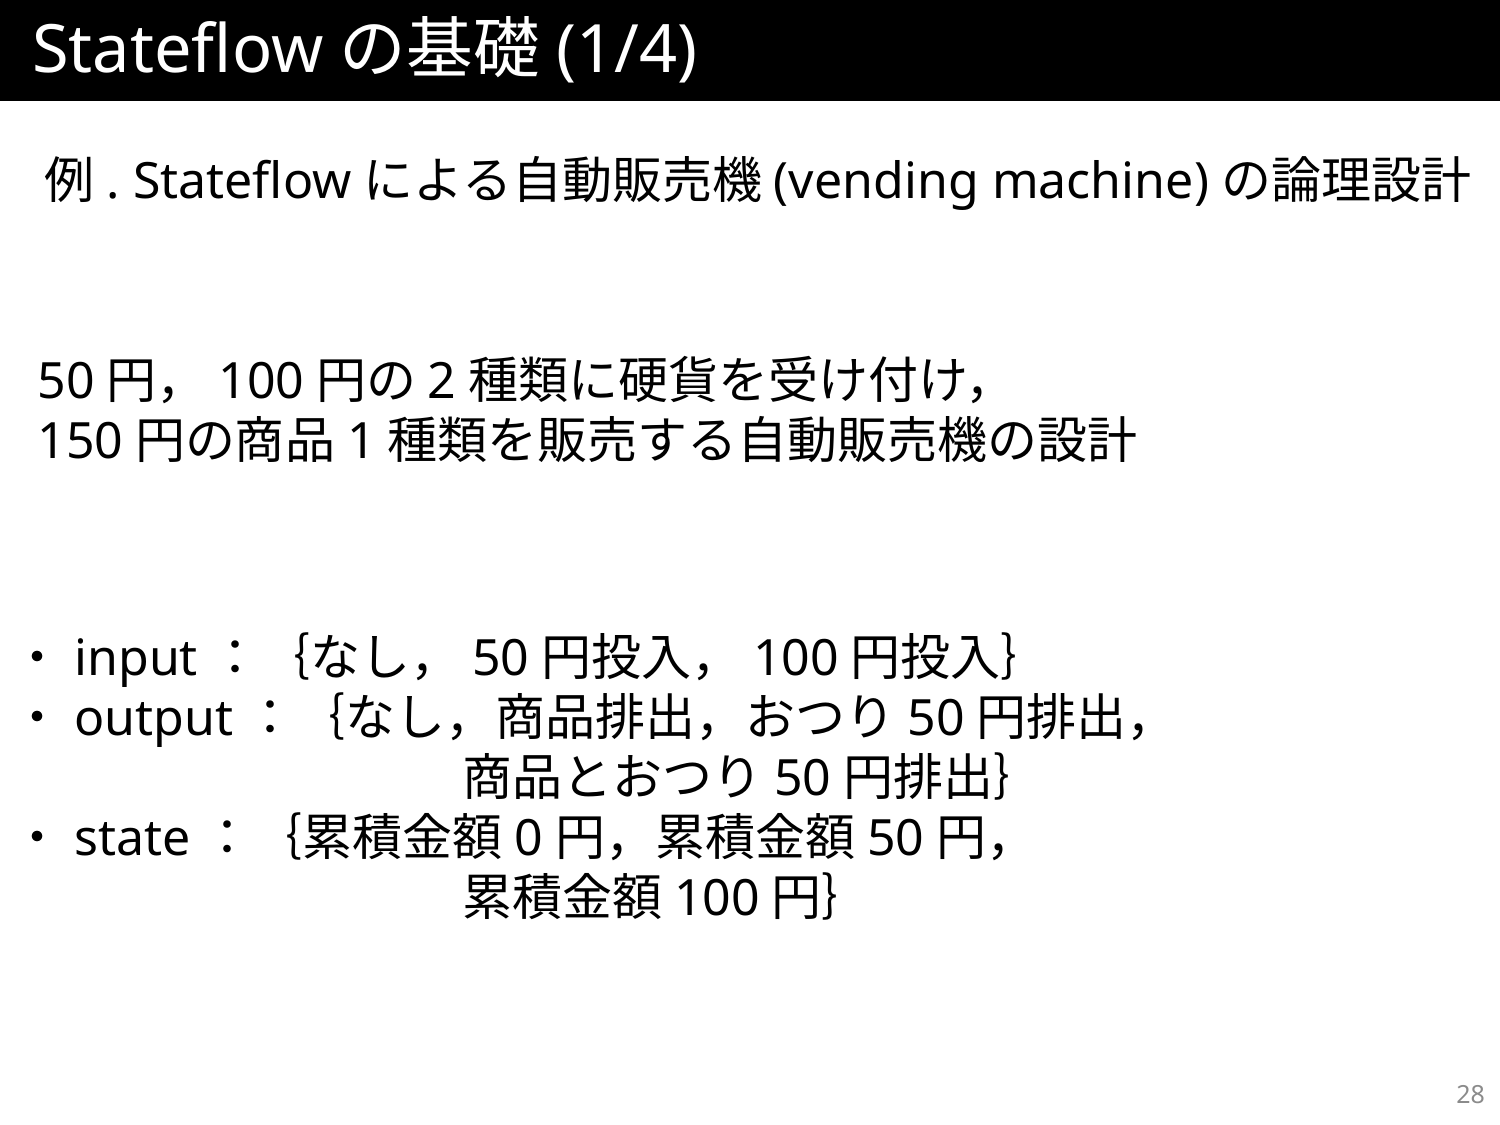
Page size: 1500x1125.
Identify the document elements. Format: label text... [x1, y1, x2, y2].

text_box ・input：｛なし，50円投入，100円投入｝ ・output：｛なし，商品排出，おつり50円排出， 商品とおつり50円排出｝ ・state：｛累積金額0円，累積金額50円， 累積金額100円｝ [0, 618, 1192, 933]
text_box 例. Stateflowによる自動販売機(vending machine)の論理設計 [30, 140, 1487, 216]
title Stateflowの基礎(1/4) [0, 0, 1500, 101]
text_box 50円，100円の2種類に硬貨を受け付け， 150円の商品1種類を販売する自動販売機の設計 [22, 340, 1153, 476]
slide_number 28 [1162, 1065, 1500, 1125]
